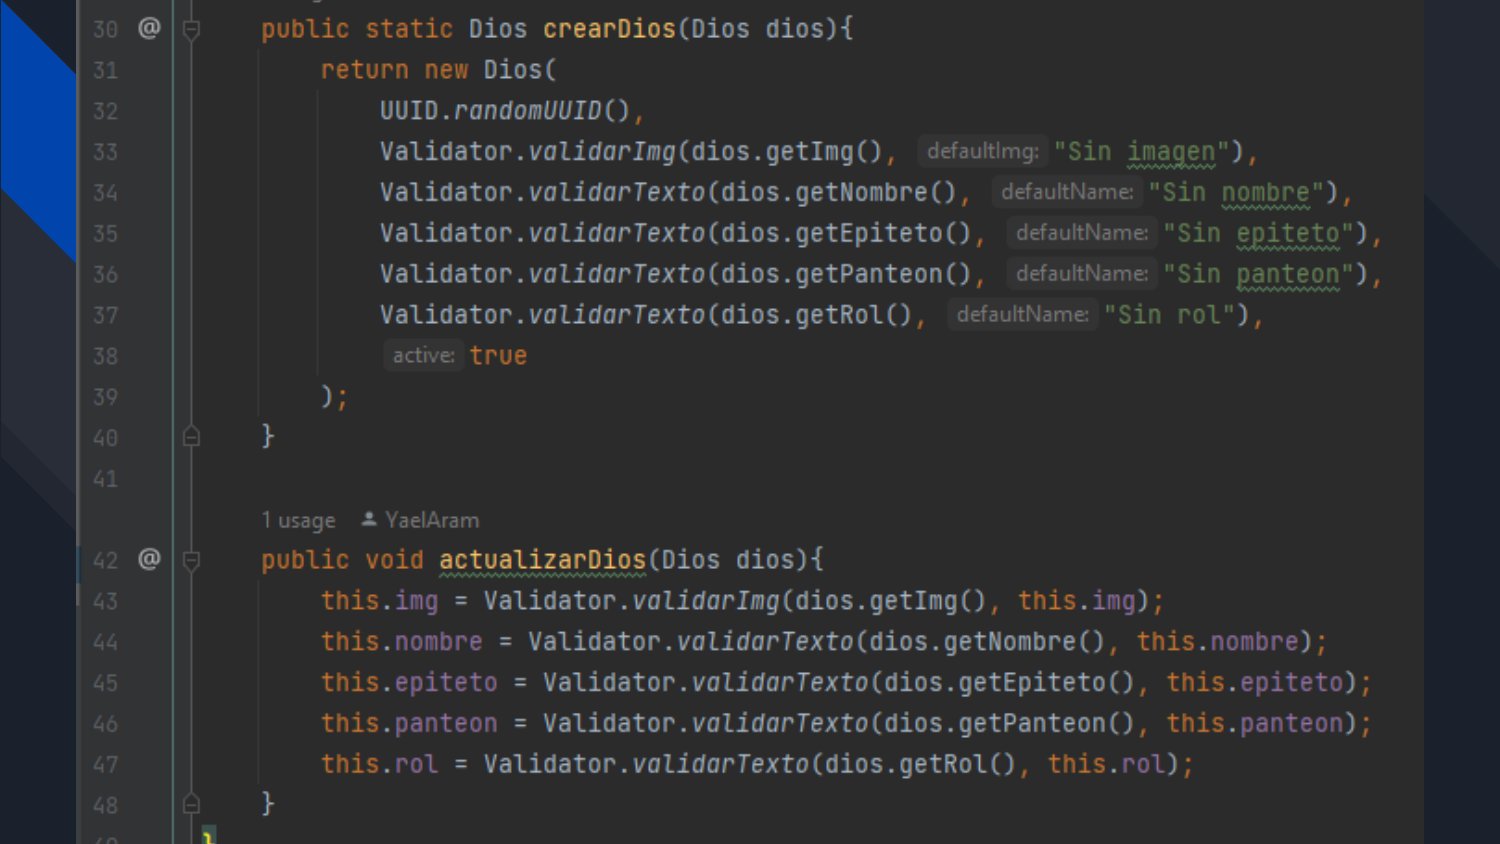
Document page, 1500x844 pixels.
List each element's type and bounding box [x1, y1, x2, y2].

picture [76, 0, 1424, 844]
